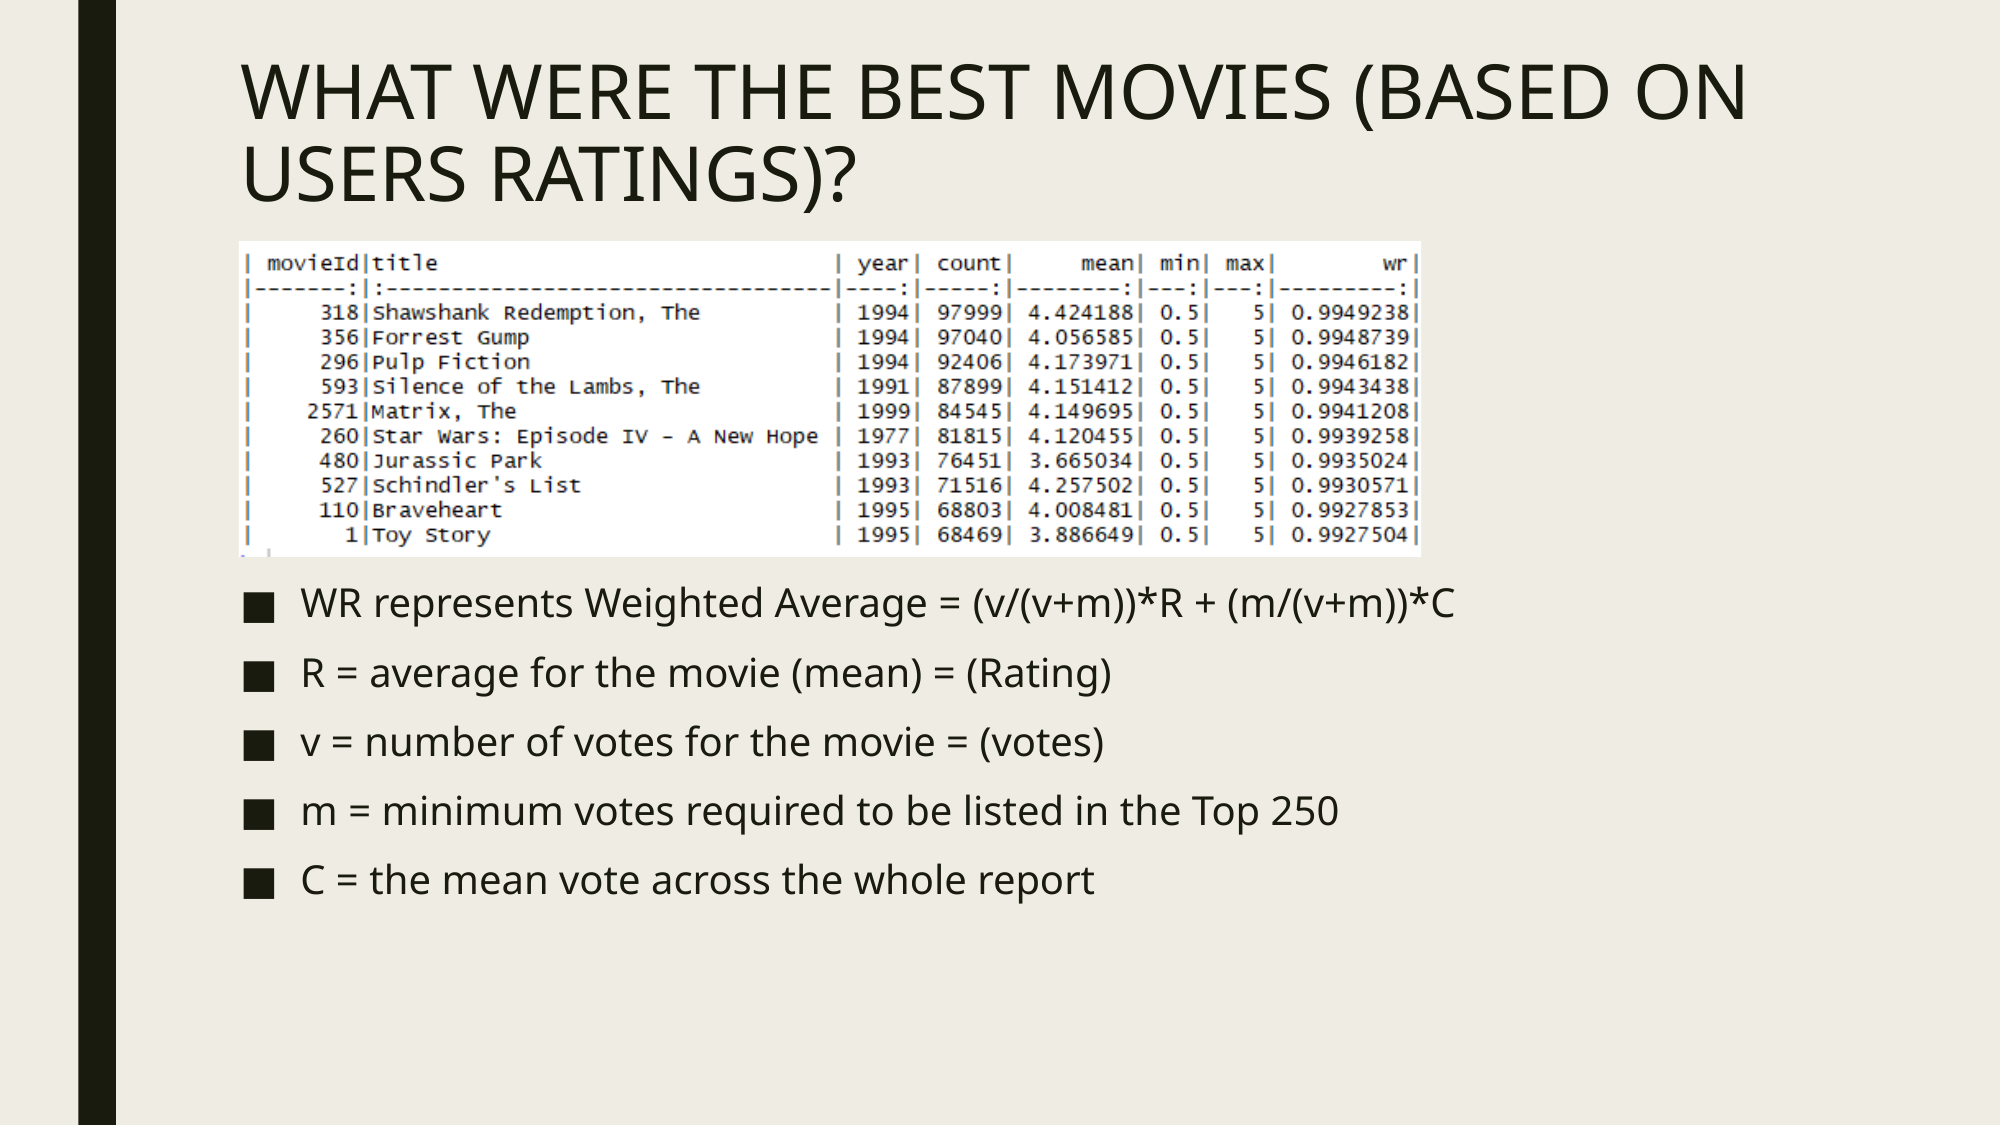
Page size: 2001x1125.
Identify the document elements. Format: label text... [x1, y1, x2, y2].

title WHAT WERE THE BEST MOVIES (BASED ON USERS RATINGS)? [225, 47, 1800, 226]
picture [238, 241, 1422, 557]
list WR represents Weighted Average = (v/(v+m))*R + (m/(v+m))*C R = average for the movie (mean) = (Rating) v = number of votes for the movie = (votes) m = minimum votes required to be listed in the Top 250 C = the mean vote across the whole report [225, 574, 1652, 913]
